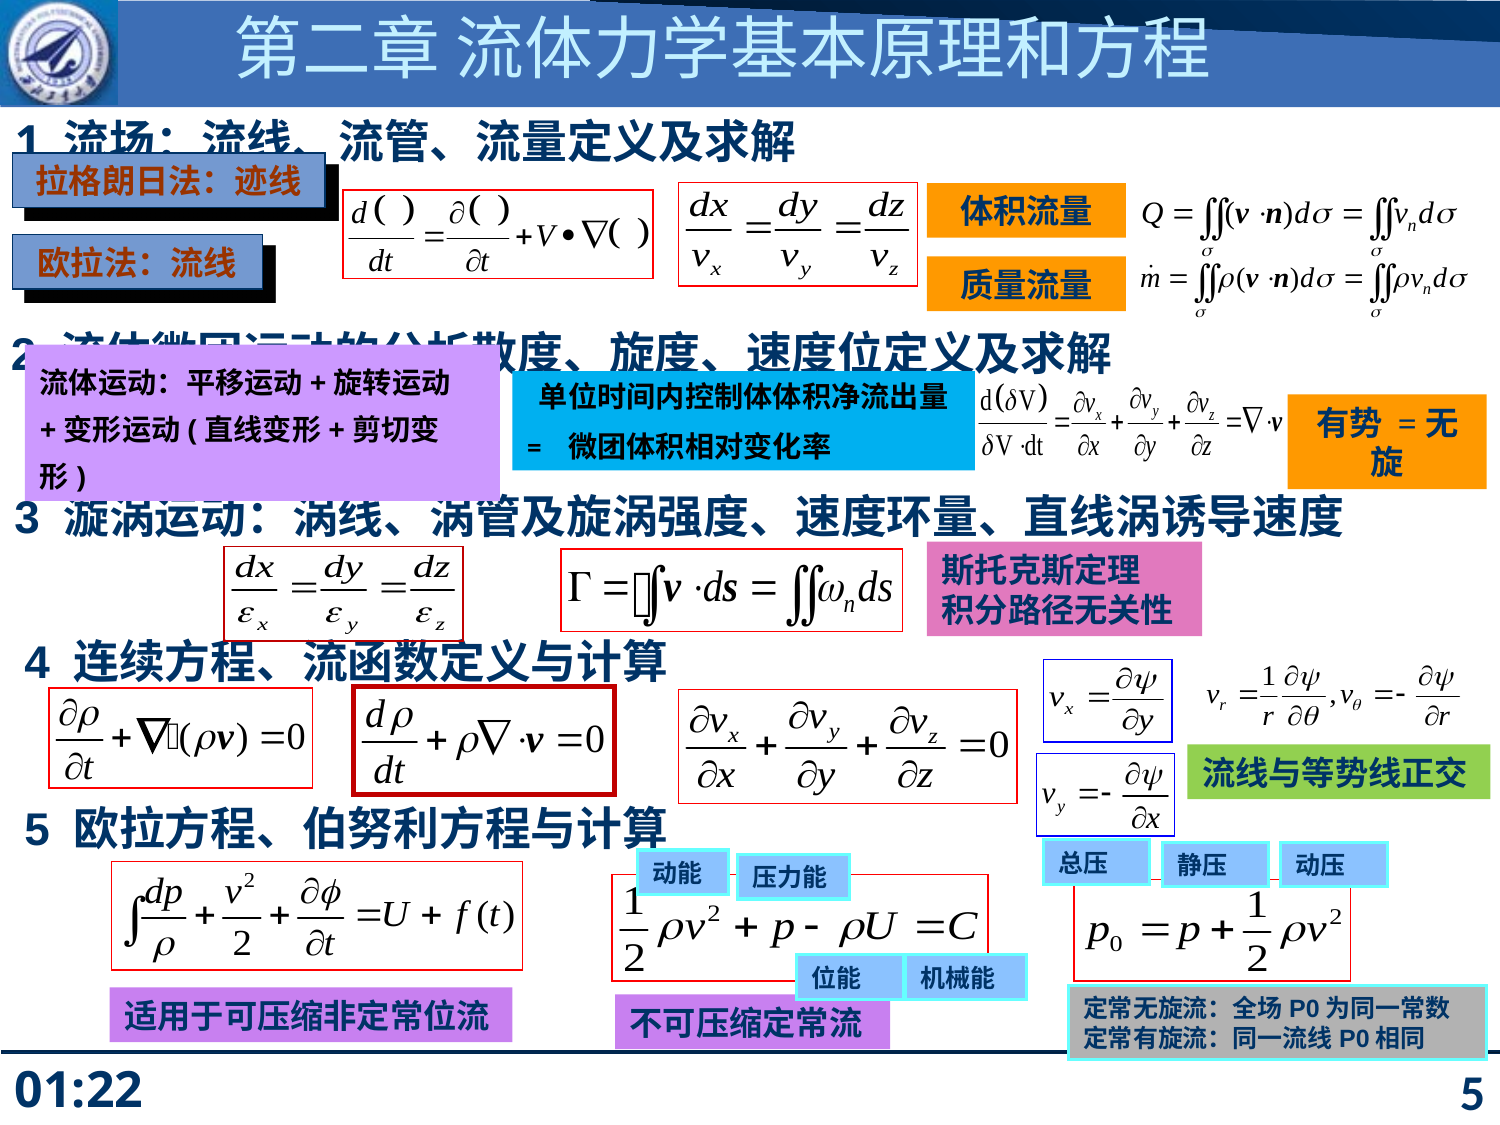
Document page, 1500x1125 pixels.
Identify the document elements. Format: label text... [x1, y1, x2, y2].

text_box 斯托克斯定理 积分路径无关性 [926, 541, 1203, 637]
text_box 流线与等势线正交 [1187, 744, 1491, 800]
text_box 有势 =无旋 [1287, 394, 1487, 490]
text_box 1 流场：流线、流管、流量定义及求解 [0, 72, 1225, 176]
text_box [974, 378, 1288, 467]
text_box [679, 183, 918, 286]
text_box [1037, 754, 1174, 836]
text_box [343, 190, 653, 279]
text_box 不可压缩定常流 [615, 994, 891, 1050]
text_box 动压 [1280, 842, 1388, 887]
text_box 4 连续方程、流函数定义与计算 [9, 624, 684, 695]
text_box 2 流体微团运动的分析散度、旋度、速度位定义及求解 [0, 284, 1128, 387]
text_box 体积流量 [926, 183, 1126, 238]
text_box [1074, 880, 1351, 981]
text_box 质量流量 [926, 256, 1126, 312]
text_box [112, 862, 522, 970]
text_box 适用于可压缩非定常位流 [109, 987, 513, 1043]
picture [0, 0, 118, 72]
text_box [1135, 253, 1476, 326]
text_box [1137, 187, 1463, 252]
text_box 欧拉法：流线 [12, 234, 263, 289]
text_box 静压 [1162, 842, 1269, 878]
text_box 3 漩涡运动：涡线、涡管及旋涡强度、速度环量、直线涡诱导速度 [0, 479, 1360, 550]
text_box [224, 547, 463, 641]
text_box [679, 689, 1017, 803]
text_box 压力能 [737, 854, 850, 873]
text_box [1043, 659, 1172, 742]
text_box 单位时间内控制体体积净流出量 = 微团体积相对变化率 [512, 371, 975, 471]
slide_number 5 [1358, 1050, 1500, 1125]
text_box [612, 875, 988, 981]
text_box 第二章 流体力学基本原理和方程 [140, 0, 1306, 104]
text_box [355, 688, 613, 793]
text_box 拉格朗日法：迹线 [12, 152, 325, 208]
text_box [49, 688, 313, 788]
text_box 动能 [637, 849, 729, 873]
text_box 定常无旋流：全场P0为同一常数 定常有旋流：同一流线P0相同 [1068, 985, 1487, 1060]
text_box 5 欧拉方程、伯努利方程与计算 [9, 792, 684, 863]
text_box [1202, 658, 1466, 732]
text_box 位能 [796, 988, 904, 1000]
text_box 流体运动：平移运动+旋转运动+变形运动(直线变形+剪切变形) [24, 344, 500, 501]
text_box 机械能 [905, 954, 1027, 1000]
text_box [561, 549, 903, 632]
text_box 总压 [1043, 844, 1150, 885]
